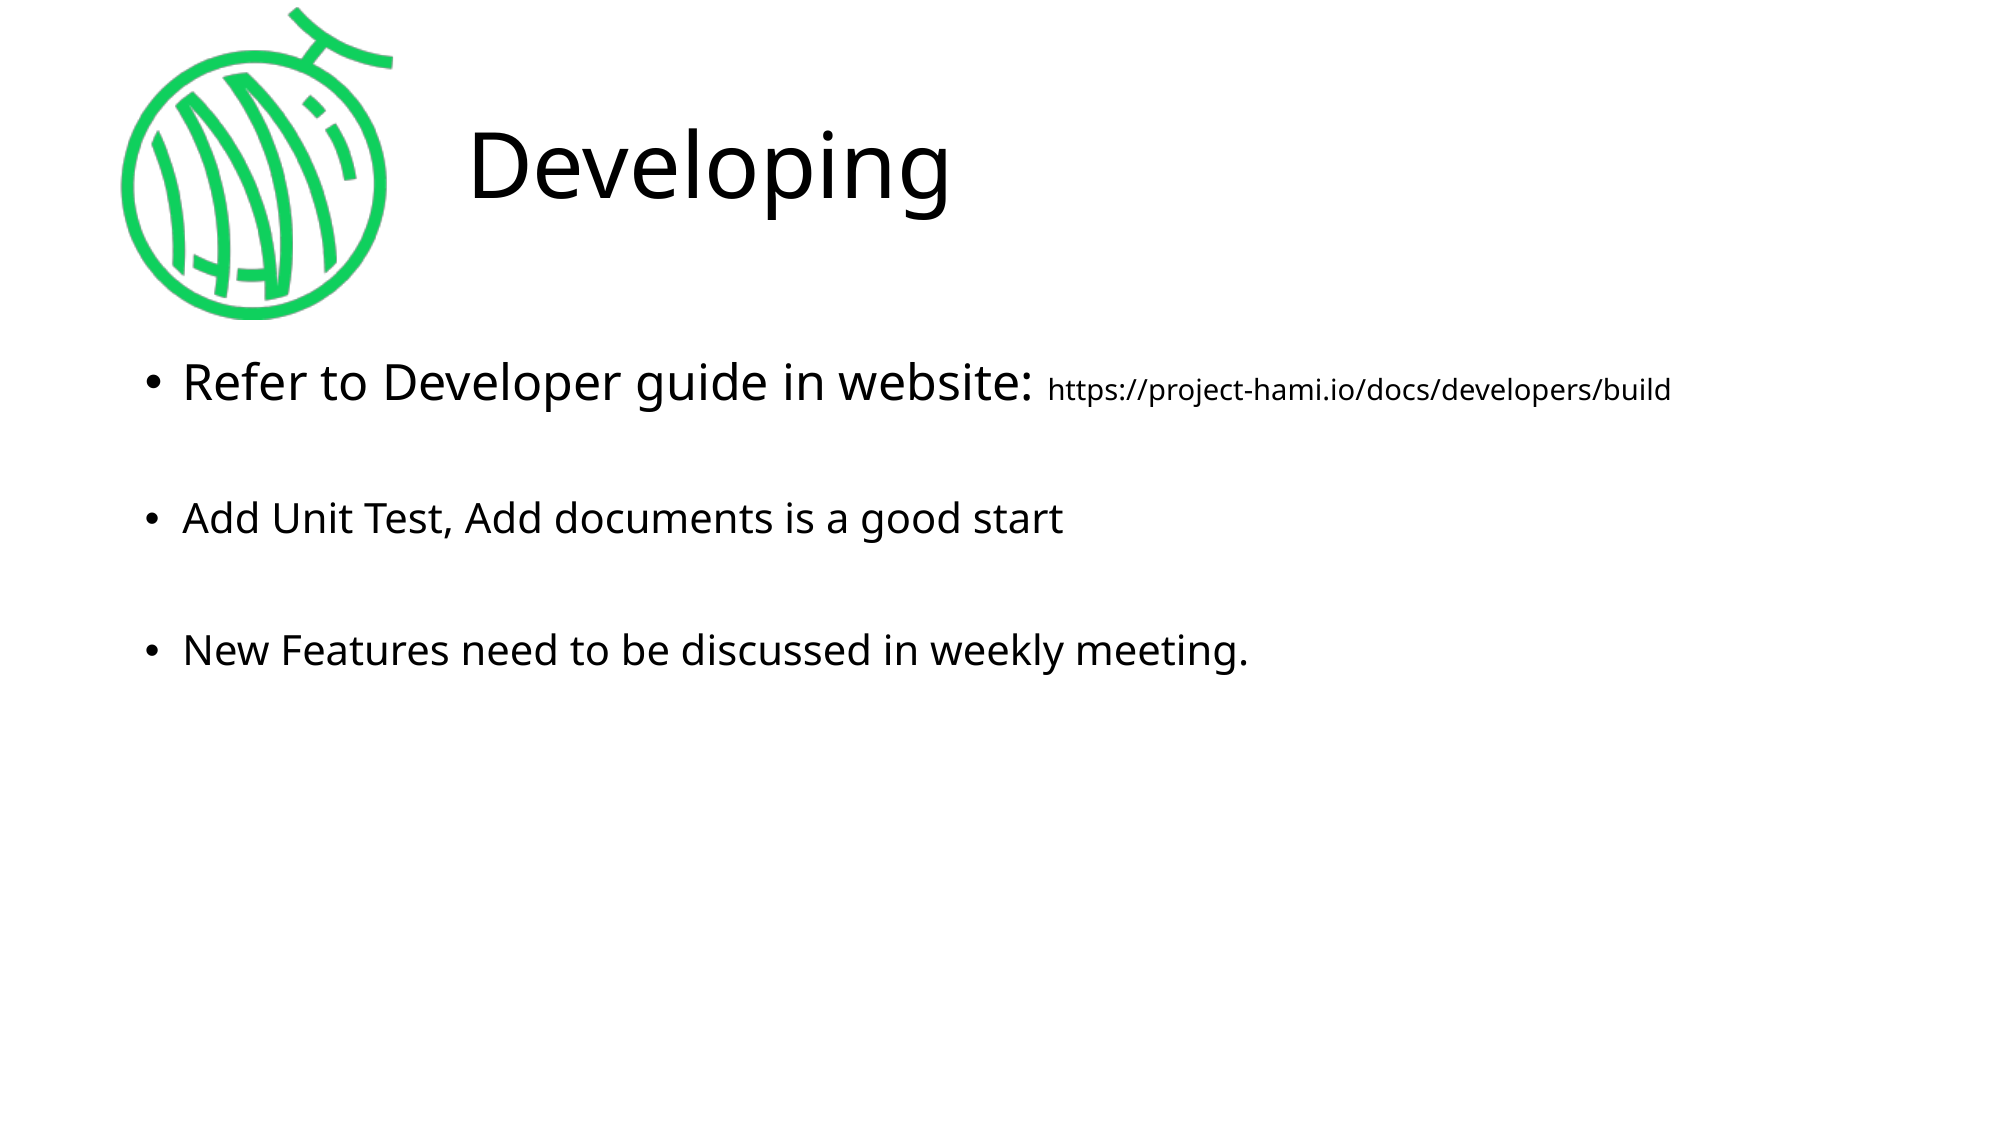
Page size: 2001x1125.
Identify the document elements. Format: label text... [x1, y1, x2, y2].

title Developing [458, 59, 1863, 278]
list Refer to Developer guide in website: https://project-hami.io/docs/developers/build Add Unit Test, Add documents is a good start New Features need to be discussed in weekly meeting. [136, 349, 1863, 1036]
picture [101, 7, 415, 321]
